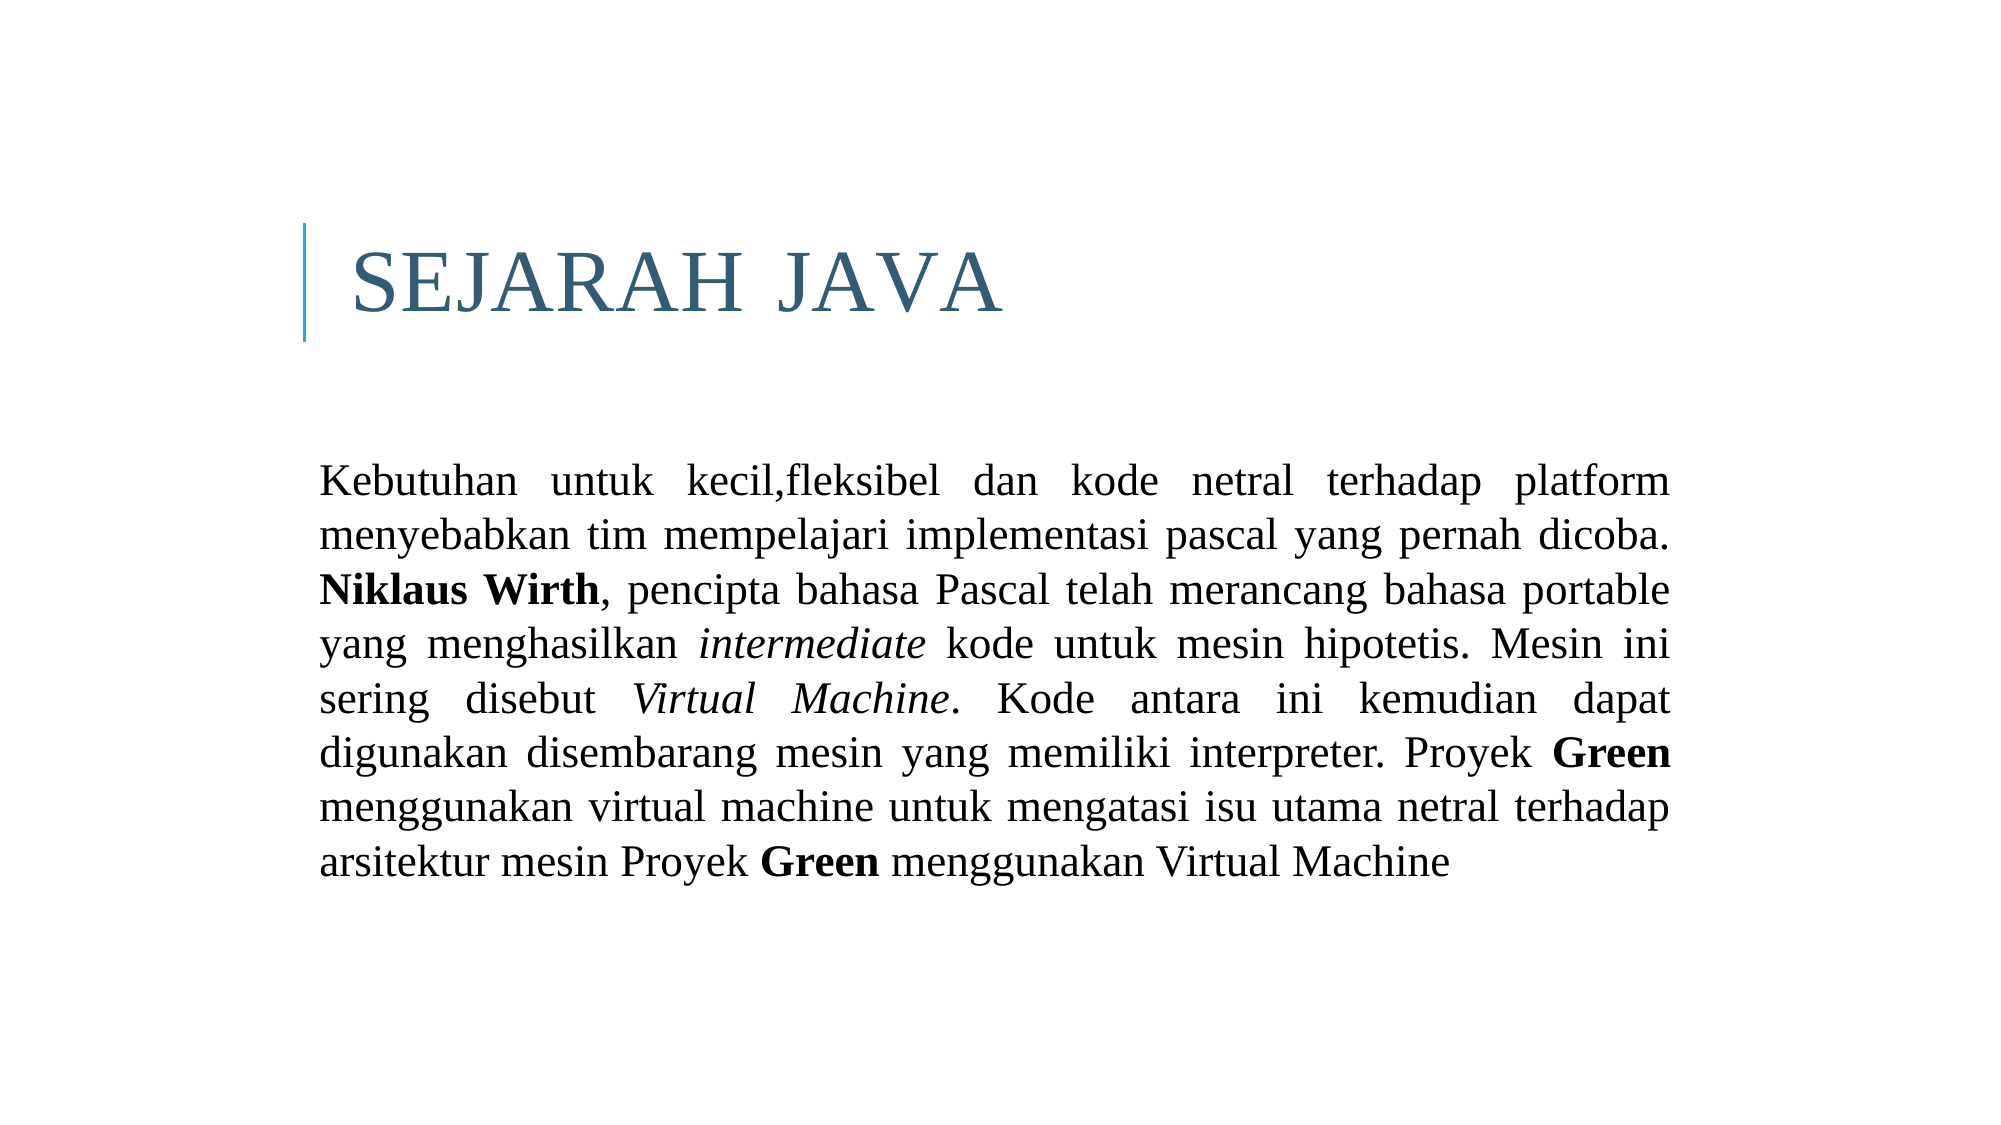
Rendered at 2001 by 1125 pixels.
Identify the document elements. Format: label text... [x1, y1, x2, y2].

text_box Kebutuhan untuk kecil,fleksibel dan kode netral terhadap platform menyebabkan tim mempelajari implementasi pascal yang pernah dicoba. Niklaus Wirth, pencipta bahasa Pascal telah merancang bahasa portable yang menghasilkan intermediate kode untuk mesin hipotetis. Mesin ini sering disebut Virtual Machine. Kode antara ini kemudian dapat digunakan disembarang mesin yang memiliki interpreter. Proyek Green menggunakan virtual machine untuk mengatasi isu utama netral terhadap arsitektur mesin Proyek Green menggunakan Virtual Machine [304, 443, 1687, 893]
text_box SEJARAH JAVA [348, 239, 1020, 333]
